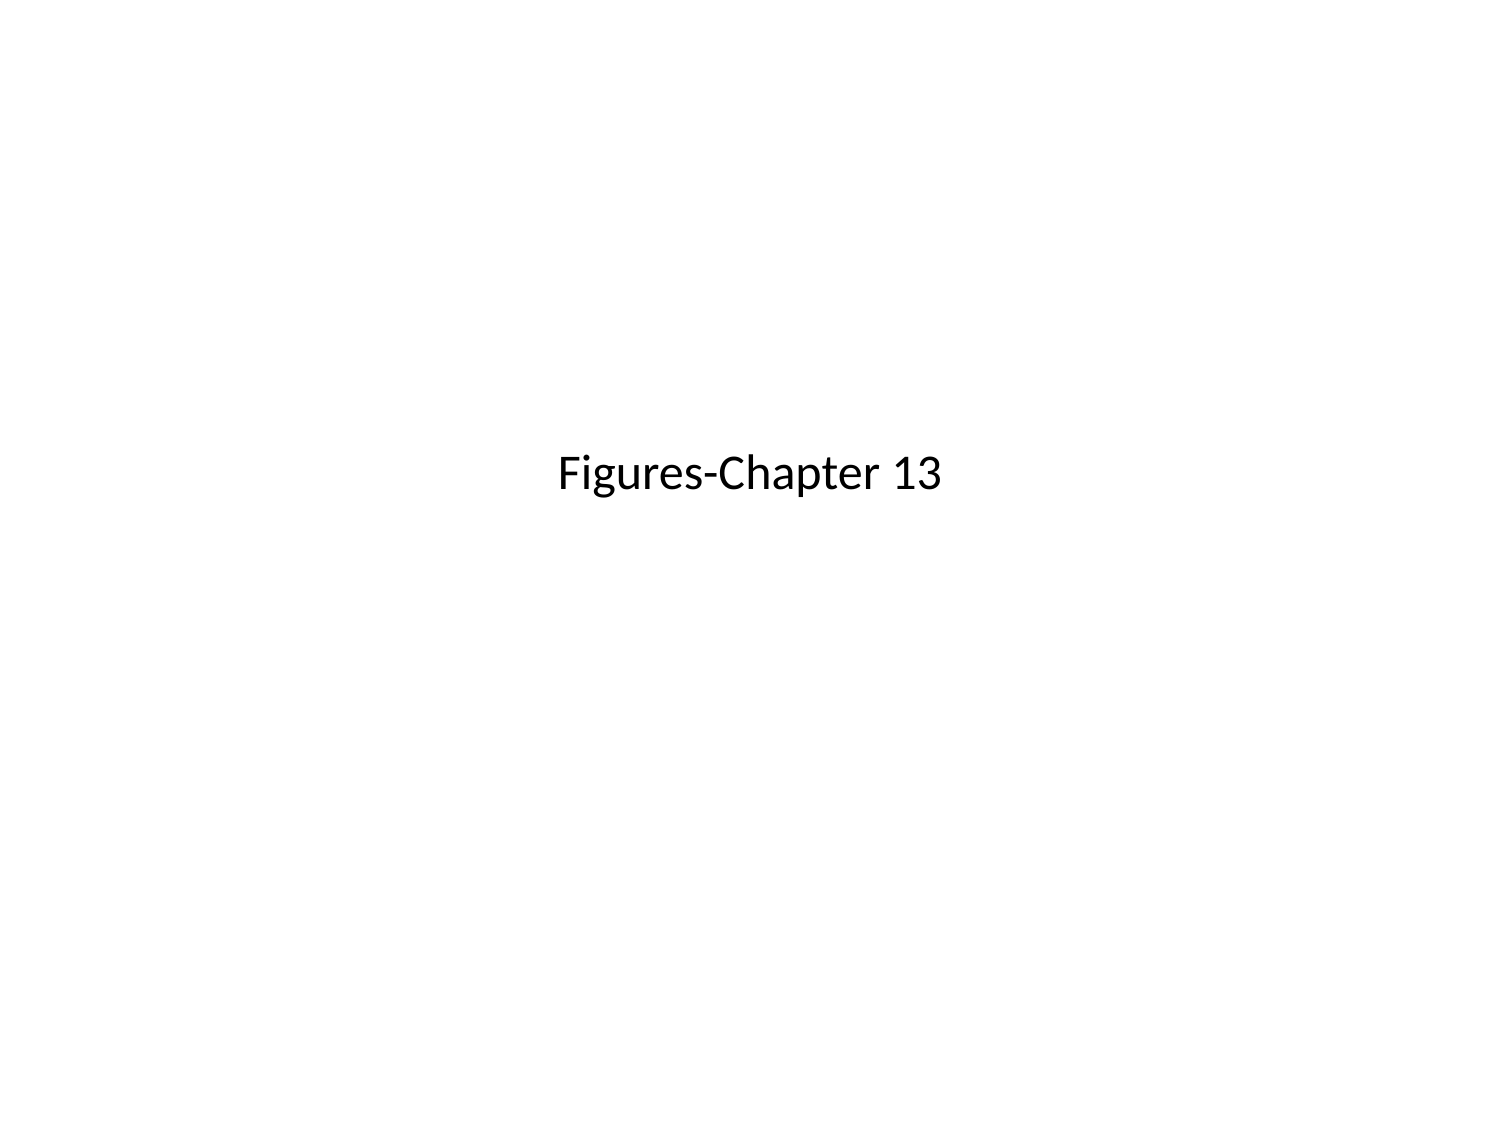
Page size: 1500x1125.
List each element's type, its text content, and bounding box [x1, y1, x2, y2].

title Figures-Chapter 13 [112, 349, 1388, 591]
